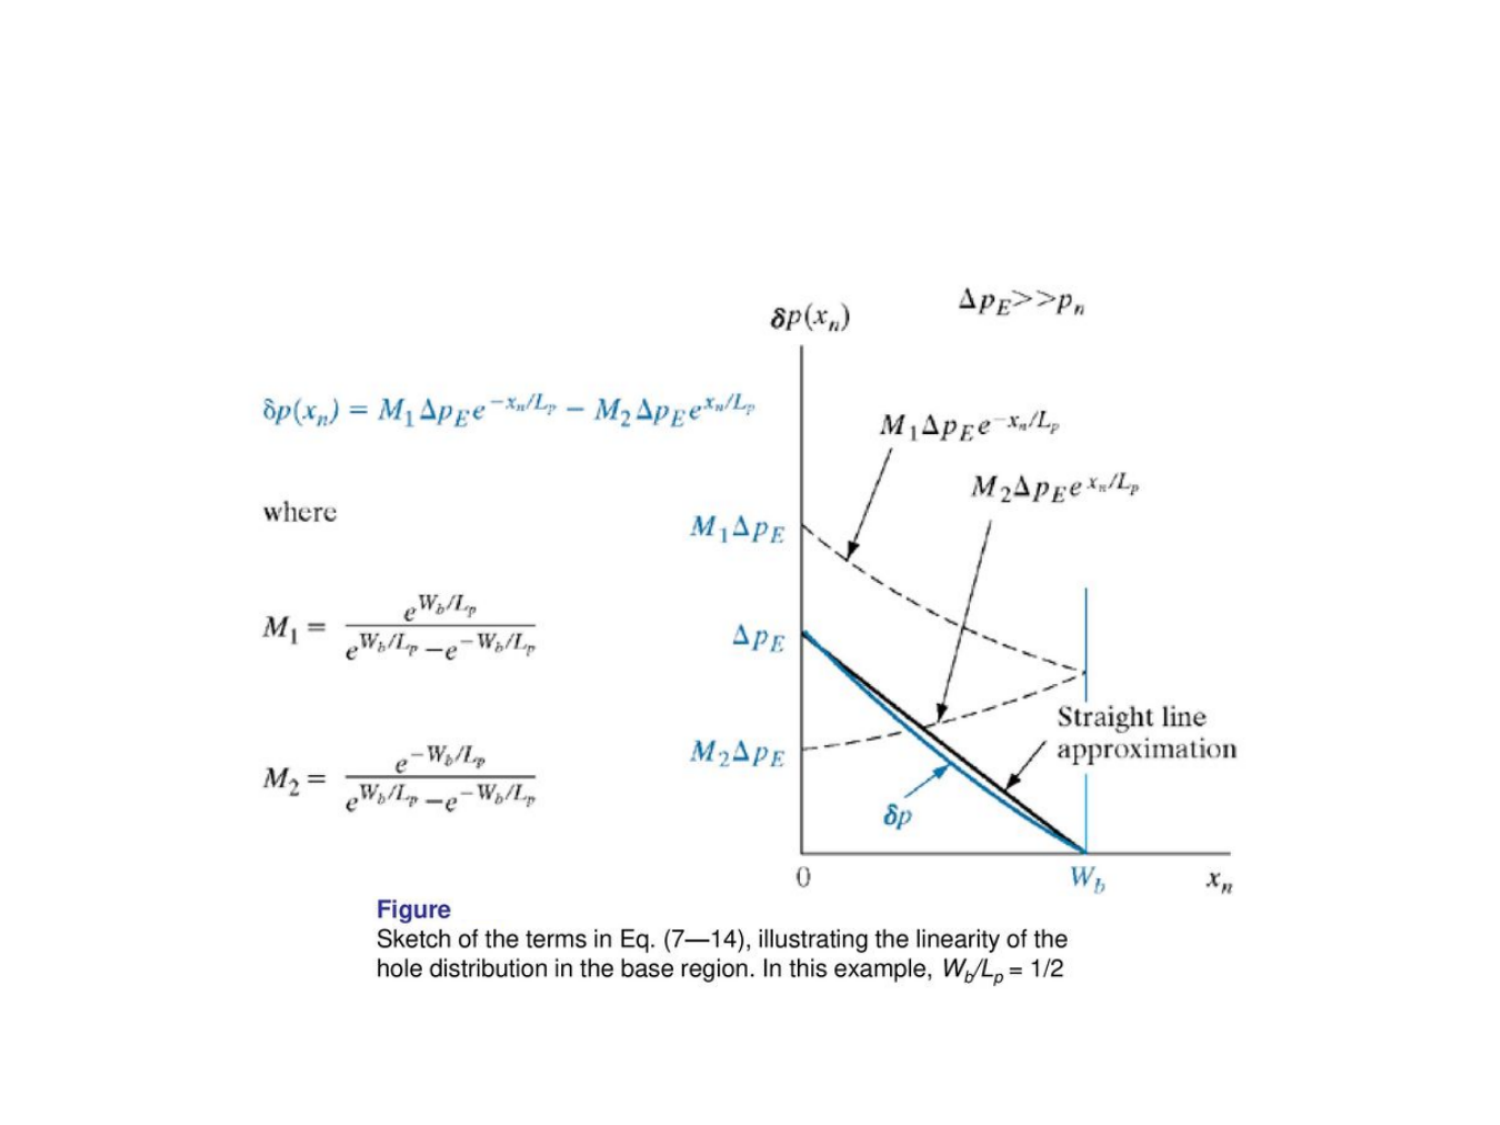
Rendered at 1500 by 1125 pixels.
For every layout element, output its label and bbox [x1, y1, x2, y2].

list [209, 262, 1291, 1006]
